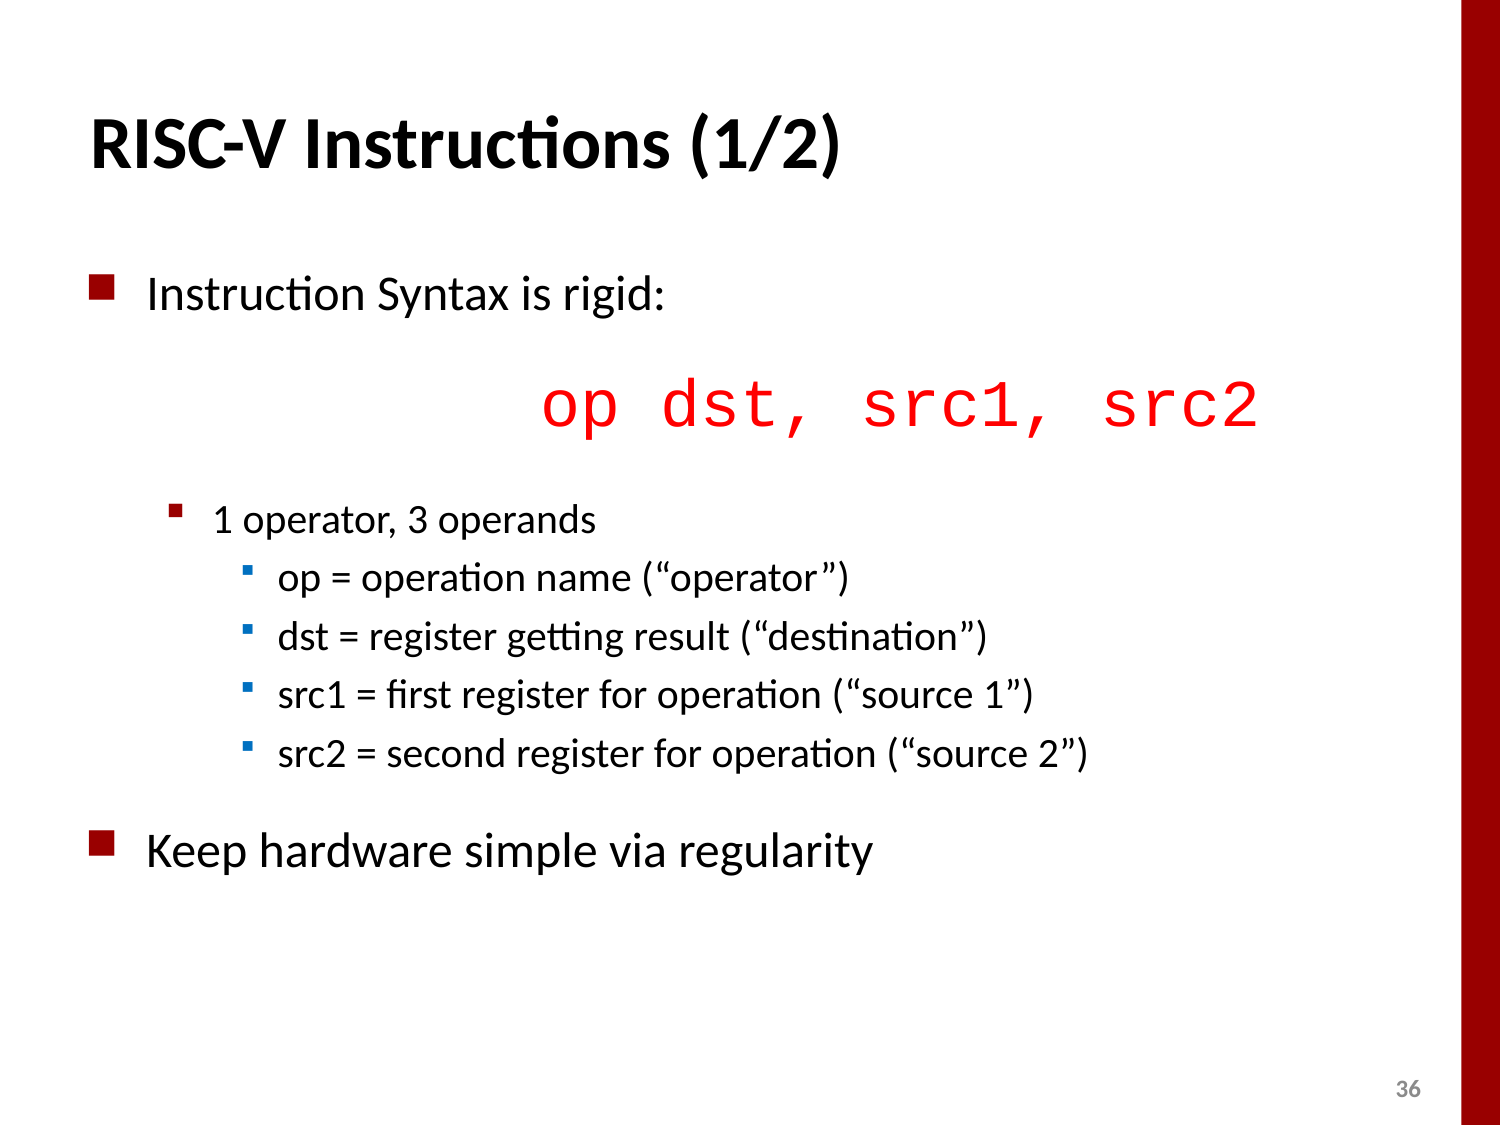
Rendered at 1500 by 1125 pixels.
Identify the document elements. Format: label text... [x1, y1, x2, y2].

title RISC-V Instructions (1/2) [74, 44, 1426, 233]
list Instruction Syntax is rigid: op dst, src1, src2 1 operator, 3 operands op = operation name (“operator”) dst = register getting result (“destination”) src1 = first register for operation (“source 1”) src2 = second register for operation (“source 2”) Keep hardware simple via regularity [74, 262, 1426, 1054]
